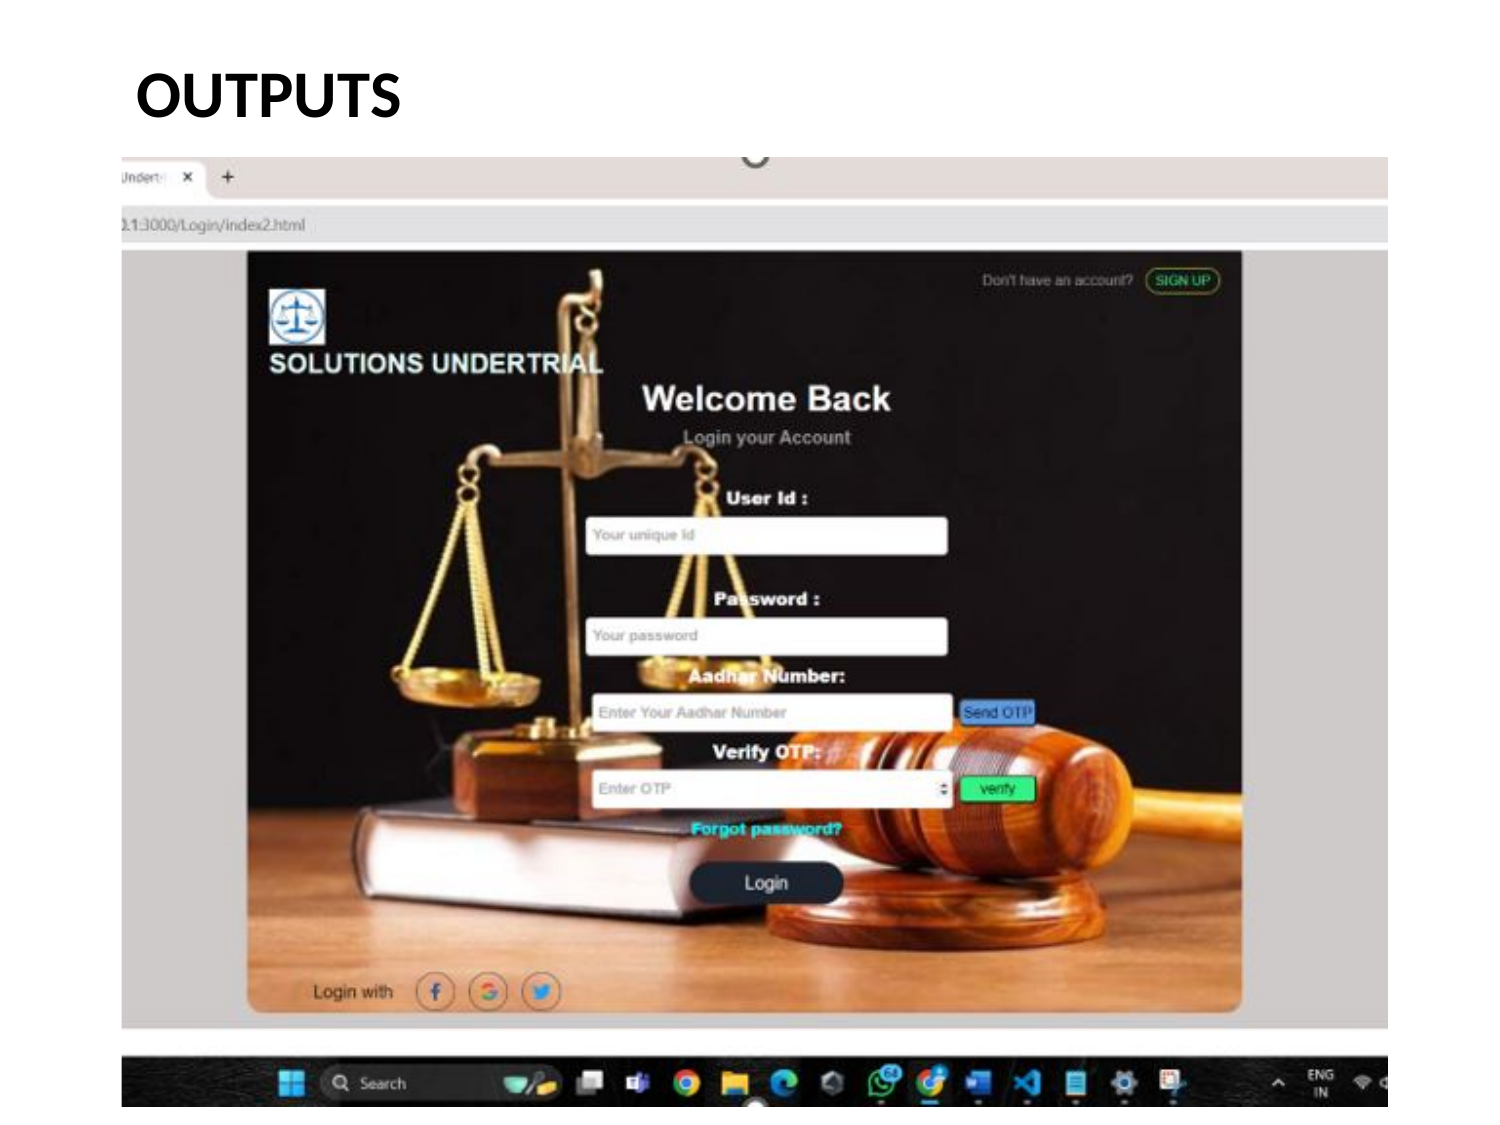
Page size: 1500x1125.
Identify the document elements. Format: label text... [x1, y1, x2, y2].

title OUTPUTS [121, 44, 1022, 138]
picture [121, 157, 1389, 1108]
